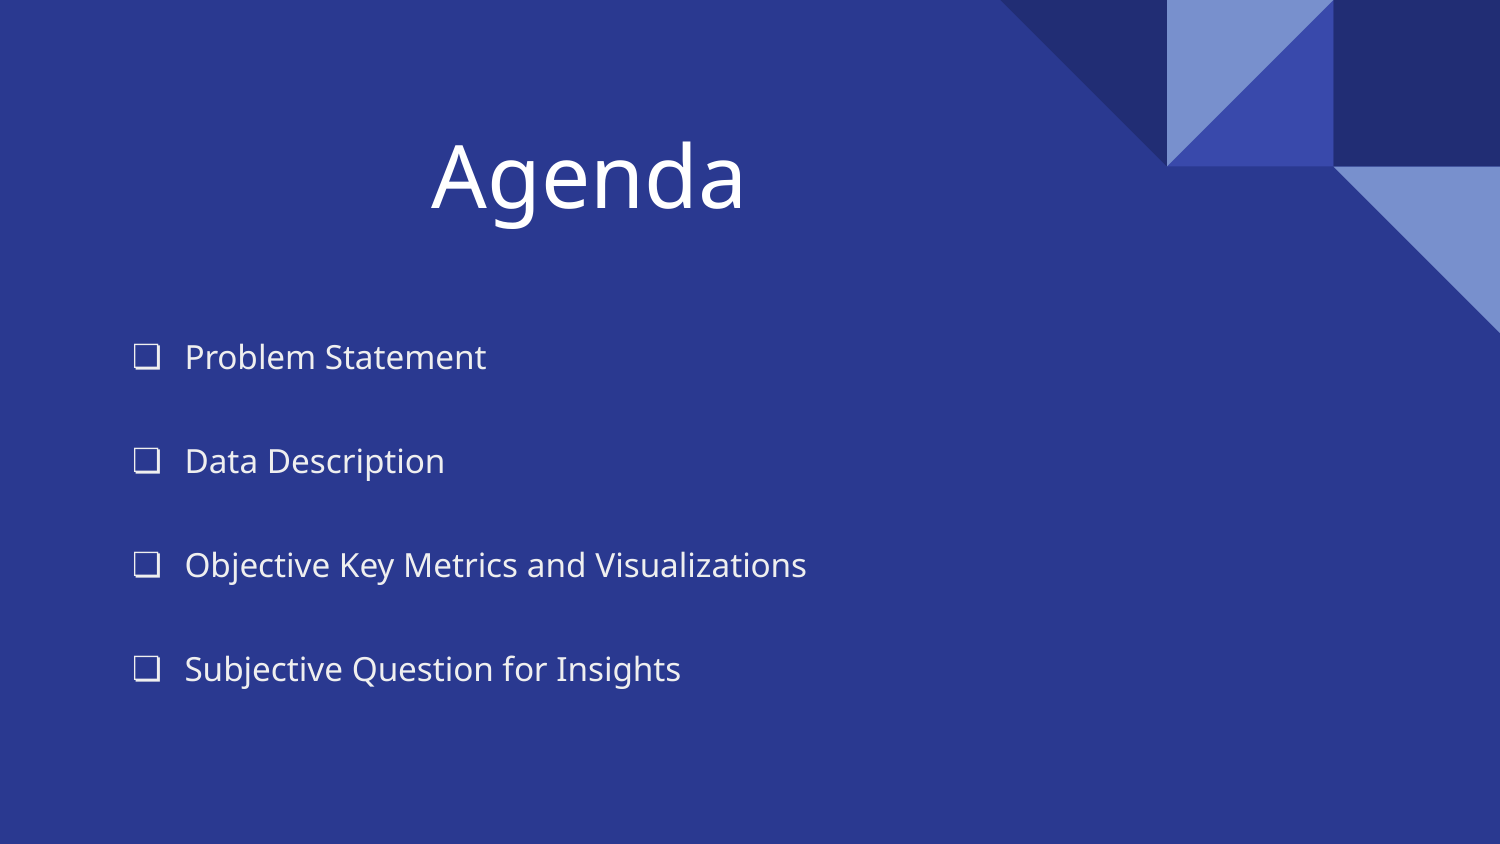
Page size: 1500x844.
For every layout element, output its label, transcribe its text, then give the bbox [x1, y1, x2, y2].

subtitle Problem Statement Data Description Objective Key Metrics and Visualizations Subjective Question for Insights [98, 311, 1437, 712]
title Agenda [98, 74, 1447, 250]
